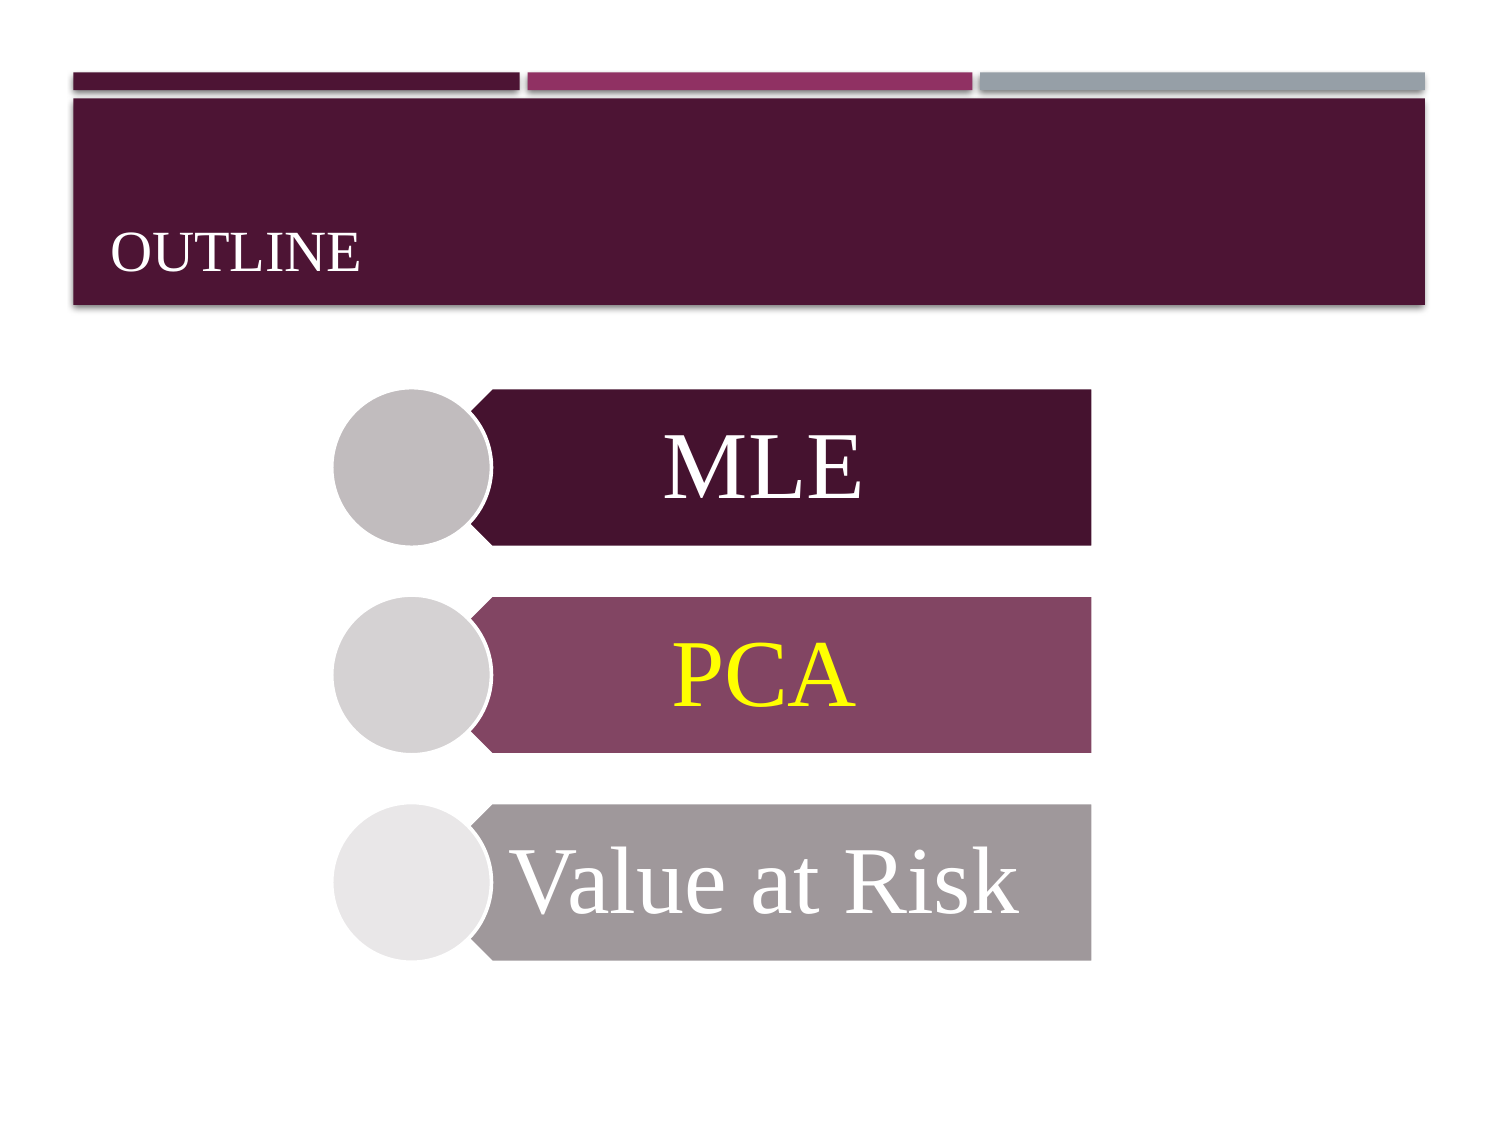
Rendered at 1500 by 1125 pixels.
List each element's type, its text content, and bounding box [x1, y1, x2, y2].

title oUTLINE [95, 112, 1406, 291]
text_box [199, 386, 1226, 964]
